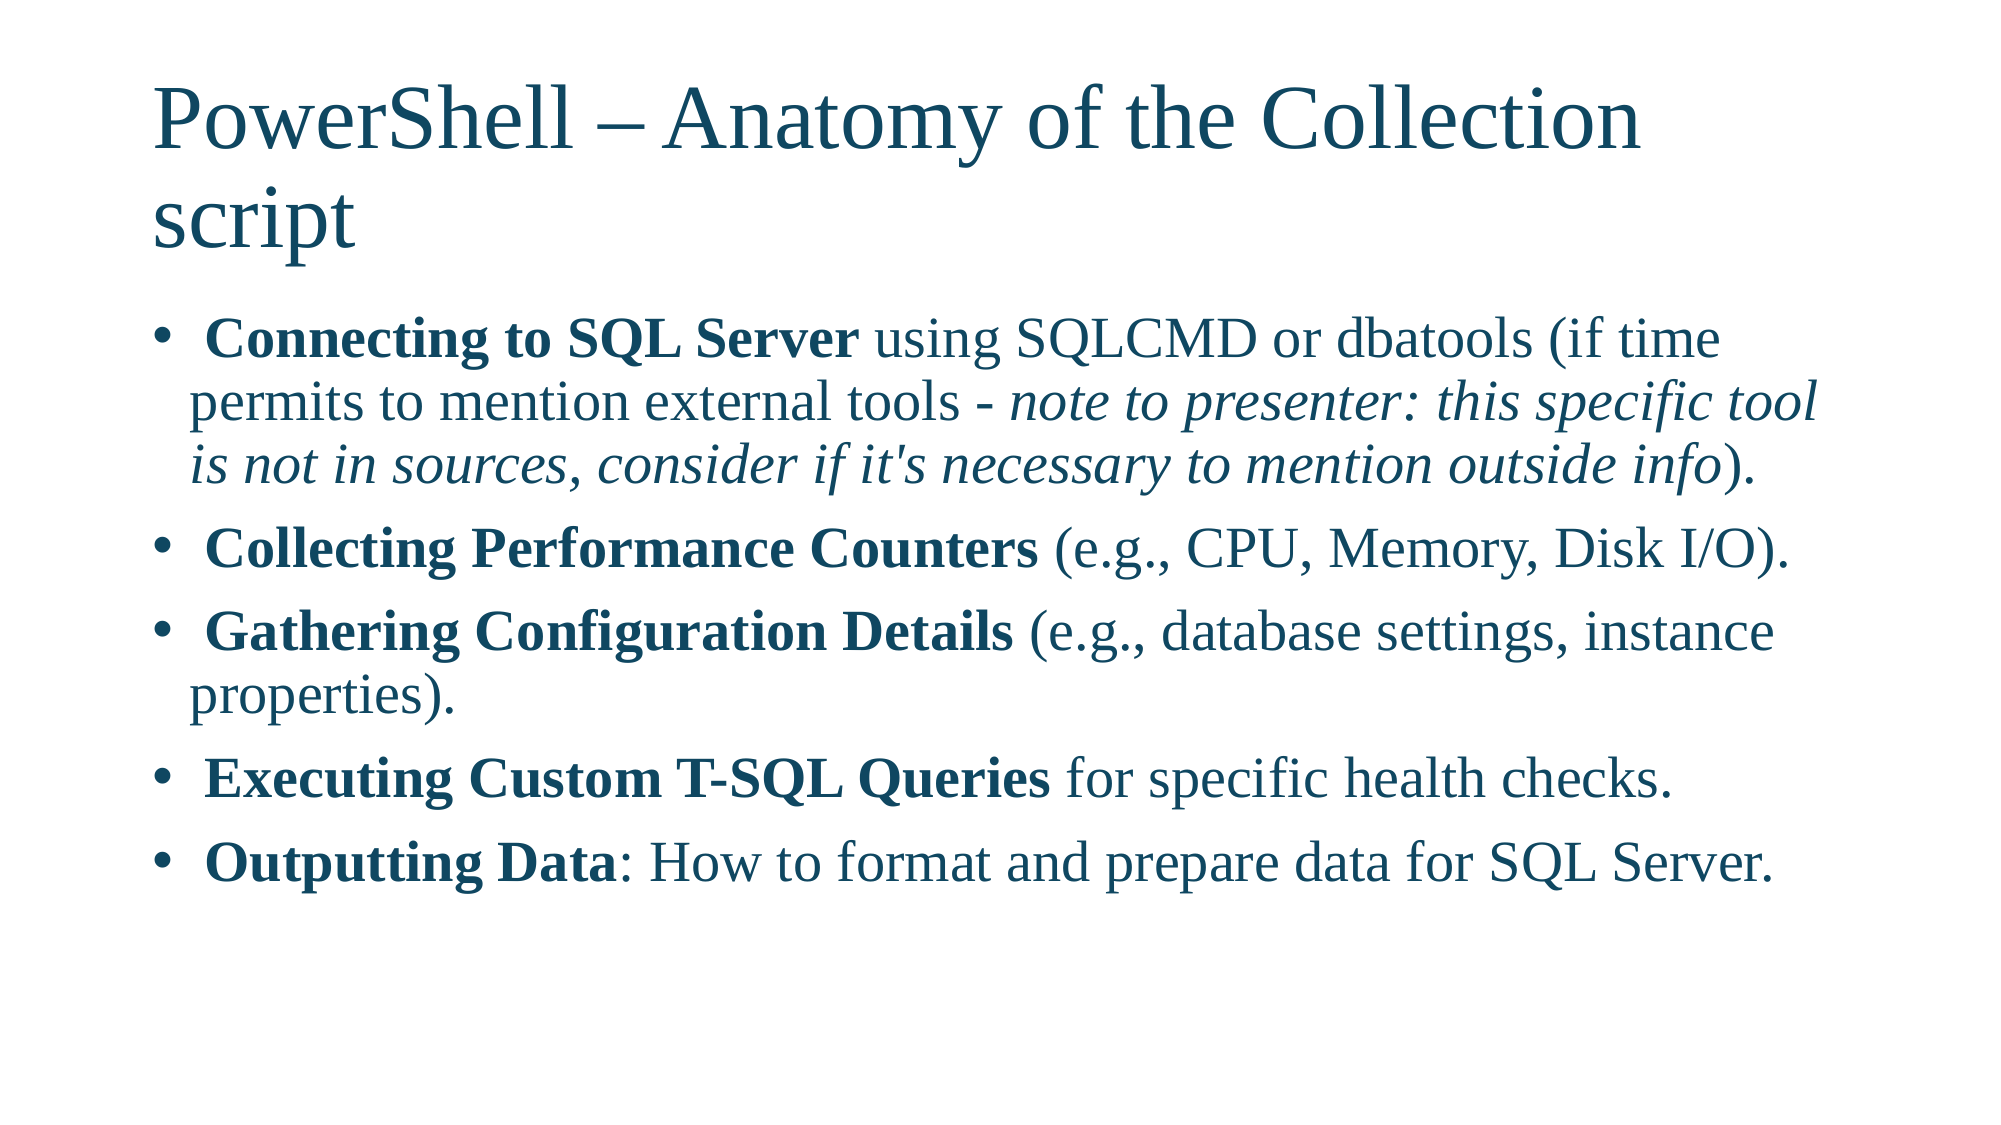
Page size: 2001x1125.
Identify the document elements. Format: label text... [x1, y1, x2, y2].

list Connecting to SQL Server using SQLCMD or dbatools (if time permits to mention external tools - note to presenter: this specific tool is not in sources, consider if it's necessary to mention outside info). Collecting Performance Counters (e.g., CPU, Memory, Disk I/O). Gathering Configuration Details (e.g., database settings, instance properties). Executing Custom T-SQL Queries for specific health checks. Outputting Data: How to format and prepare data for SQL Server. [137, 299, 1863, 1014]
title PowerShell – Anatomy of the Collection script [137, 59, 1863, 278]
